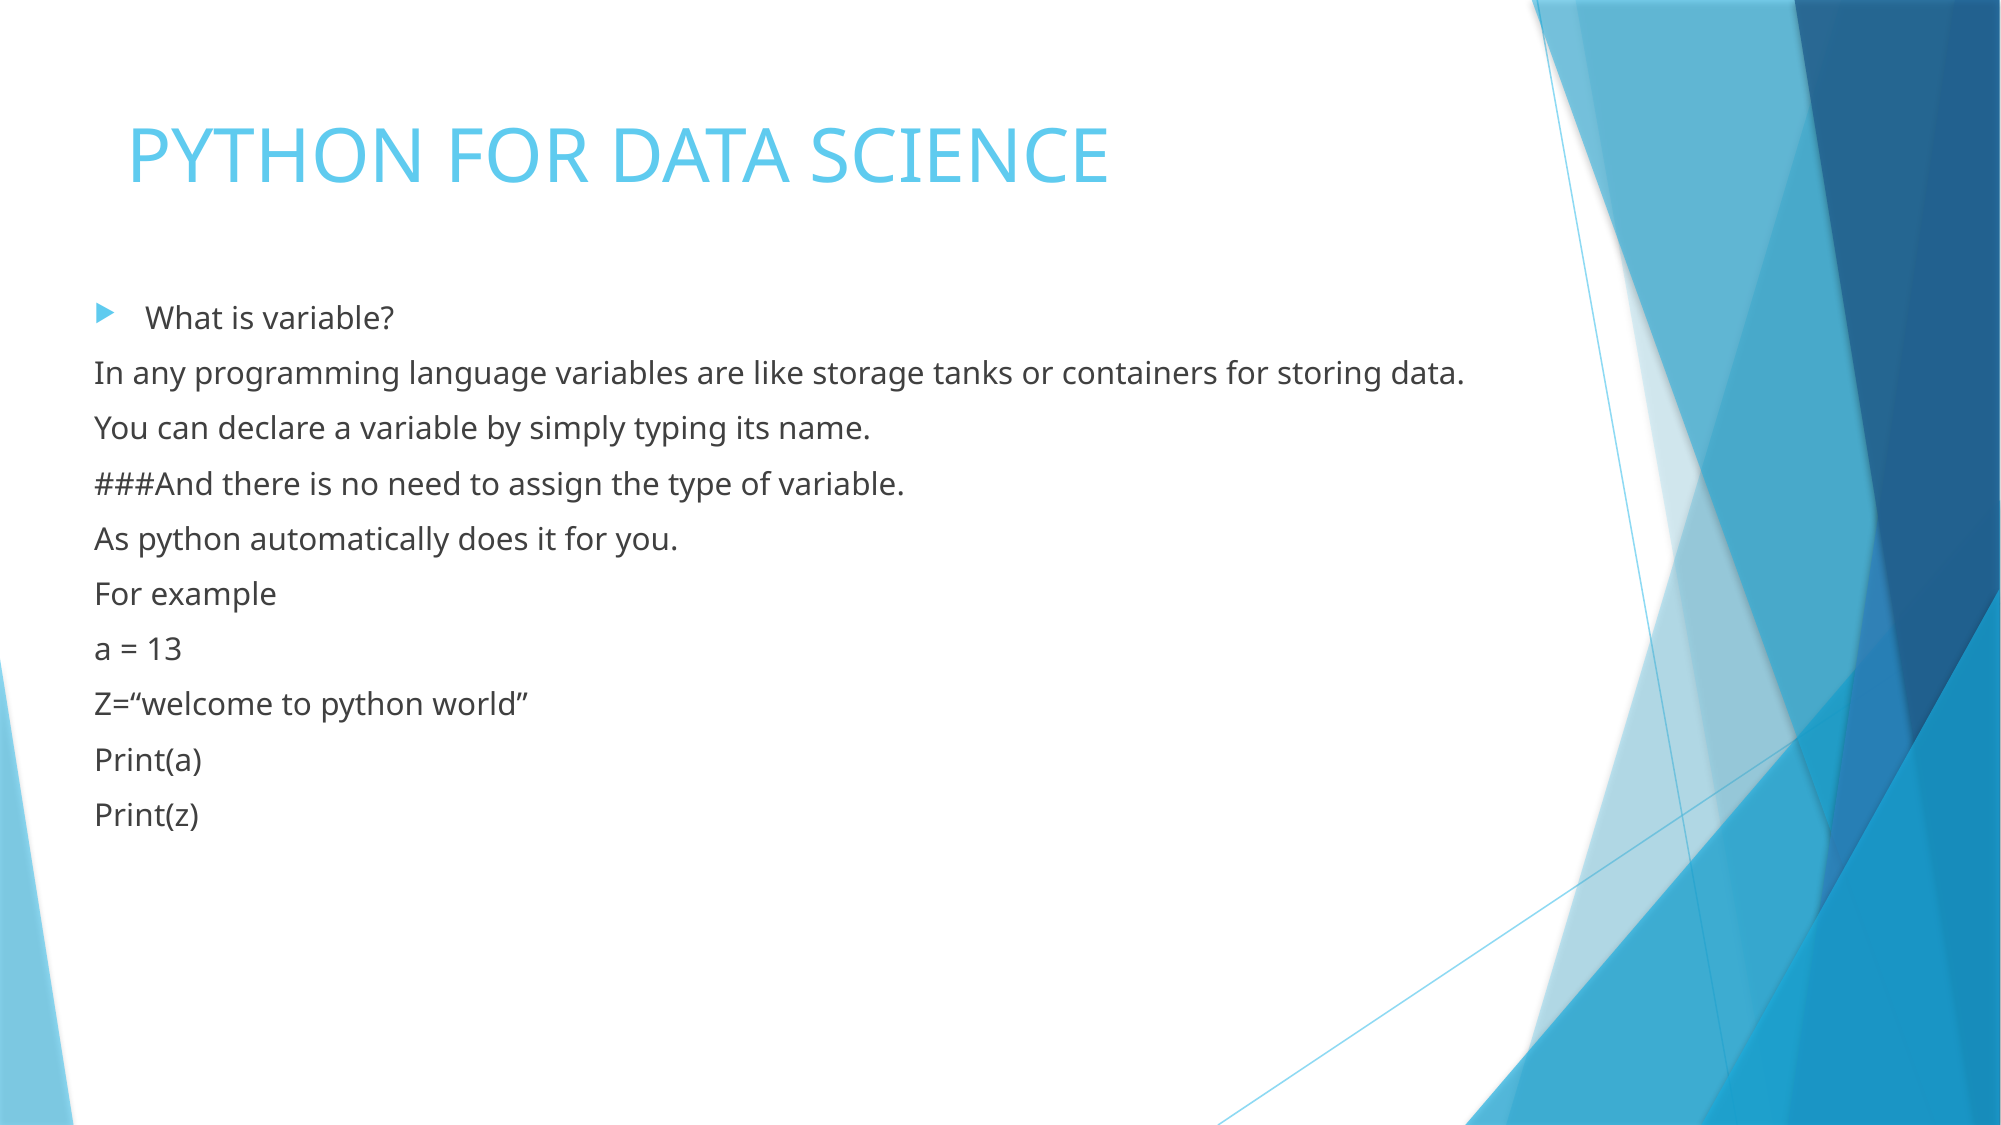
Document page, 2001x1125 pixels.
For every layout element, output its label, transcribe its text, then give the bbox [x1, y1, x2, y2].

title PYTHON FOR DATA SCIENCE [111, 99, 1522, 317]
list What is variable? In any programming language variables are like storage tanks or containers for storing data. You can declare a variable by simply typing its name. ###And there is no need to assign the type of variable. As python automatically does it for you. For example a = 13 Z=“welcome to python world” Print(a) Print(z) [79, 290, 1490, 927]
